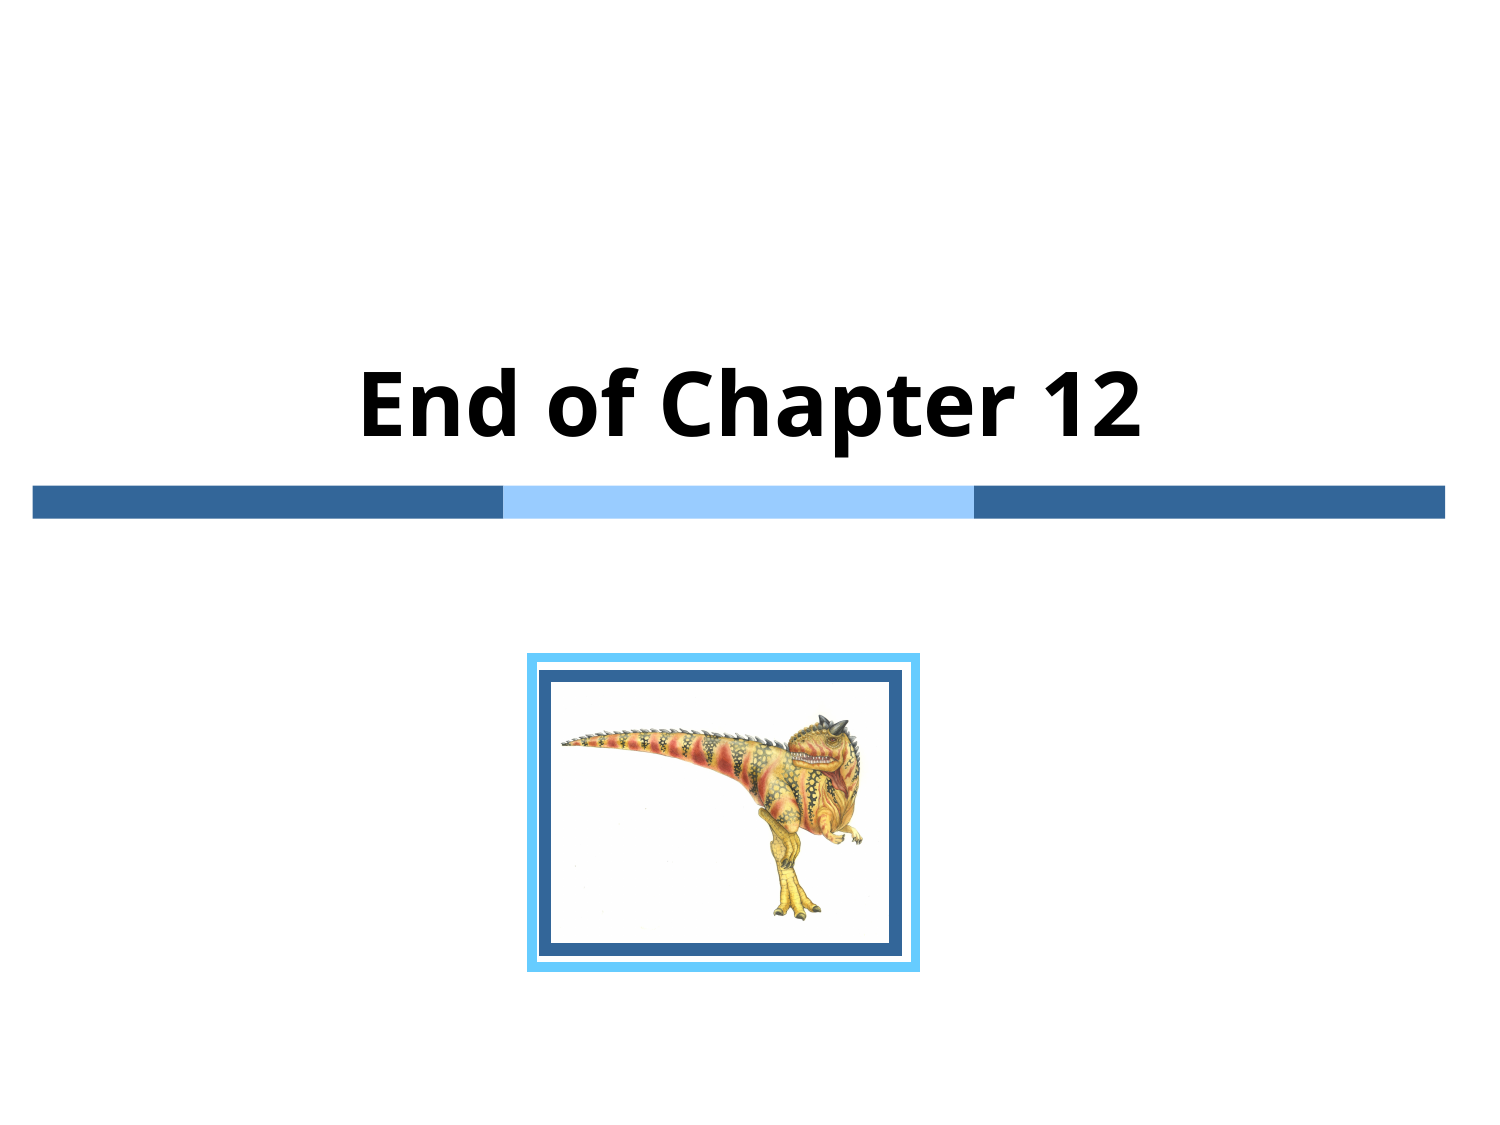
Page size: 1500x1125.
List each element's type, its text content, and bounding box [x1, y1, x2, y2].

picture [551, 682, 889, 943]
title End of Chapter 12 [112, 112, 1388, 462]
